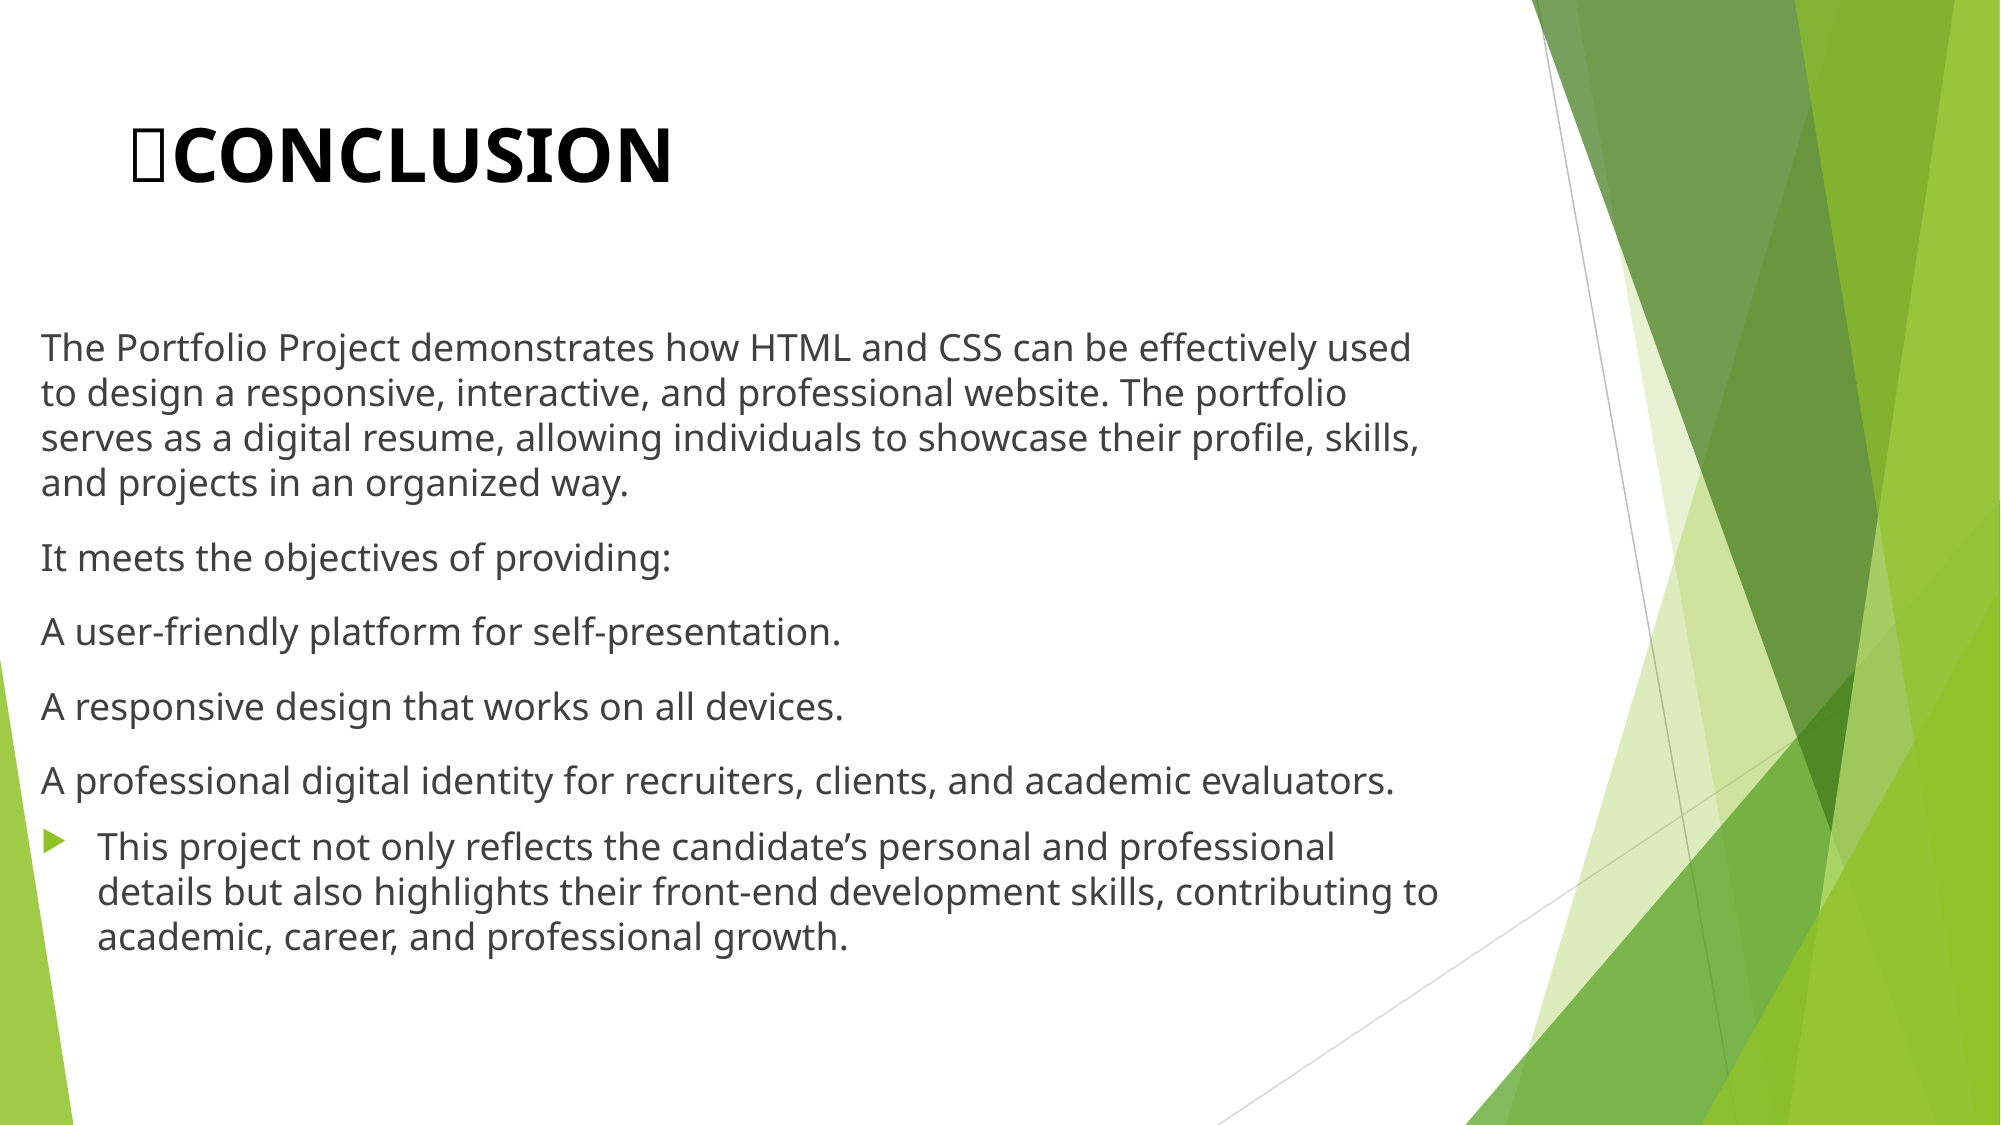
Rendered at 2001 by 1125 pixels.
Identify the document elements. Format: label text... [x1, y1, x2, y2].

title ✅CONCLUSION [110, 99, 1522, 318]
list The Portfolio Project demonstrates how HTML and CSS can be effectively used to design a responsive, interactive, and professional website. The portfolio serves as a digital resume, allowing individuals to showcase their profile, skills, and projects in an organized way. It meets the objectives of providing: A user-friendly platform for self-presentation. A responsive design that works on all devices. A professional digital identity for recruiters, clients, and academic evaluators. This project not only reflects the candidate’s personal and professional details but also highlights their front-end development skills, contributing to academic, career, and professional growth. [25, 316, 1469, 983]
